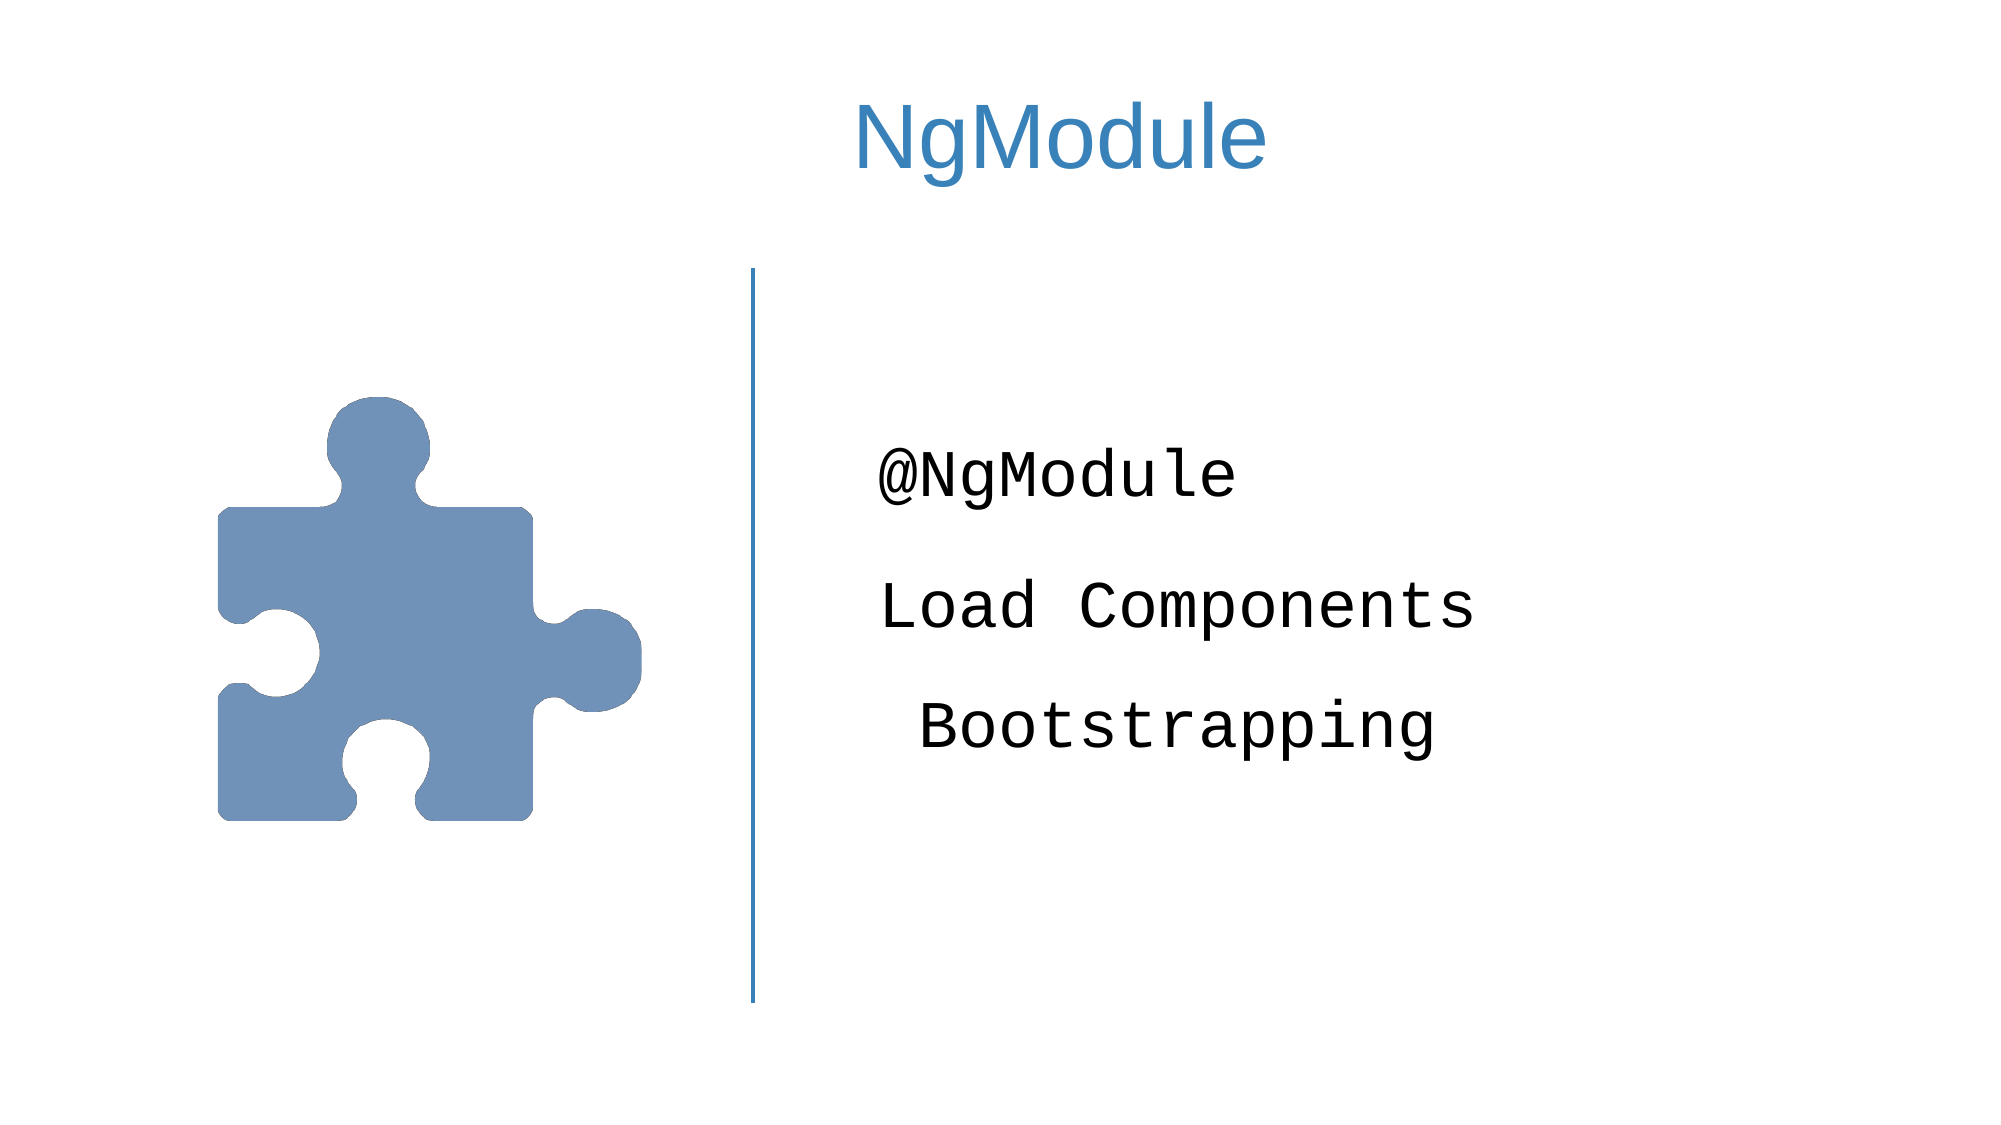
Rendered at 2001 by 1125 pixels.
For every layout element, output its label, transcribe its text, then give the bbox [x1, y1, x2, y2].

title NgModule [849, 75, 1273, 266]
text_box @NgModule Load Components Bootstrapping [876, 388, 1482, 761]
text_box [217, 397, 642, 821]
